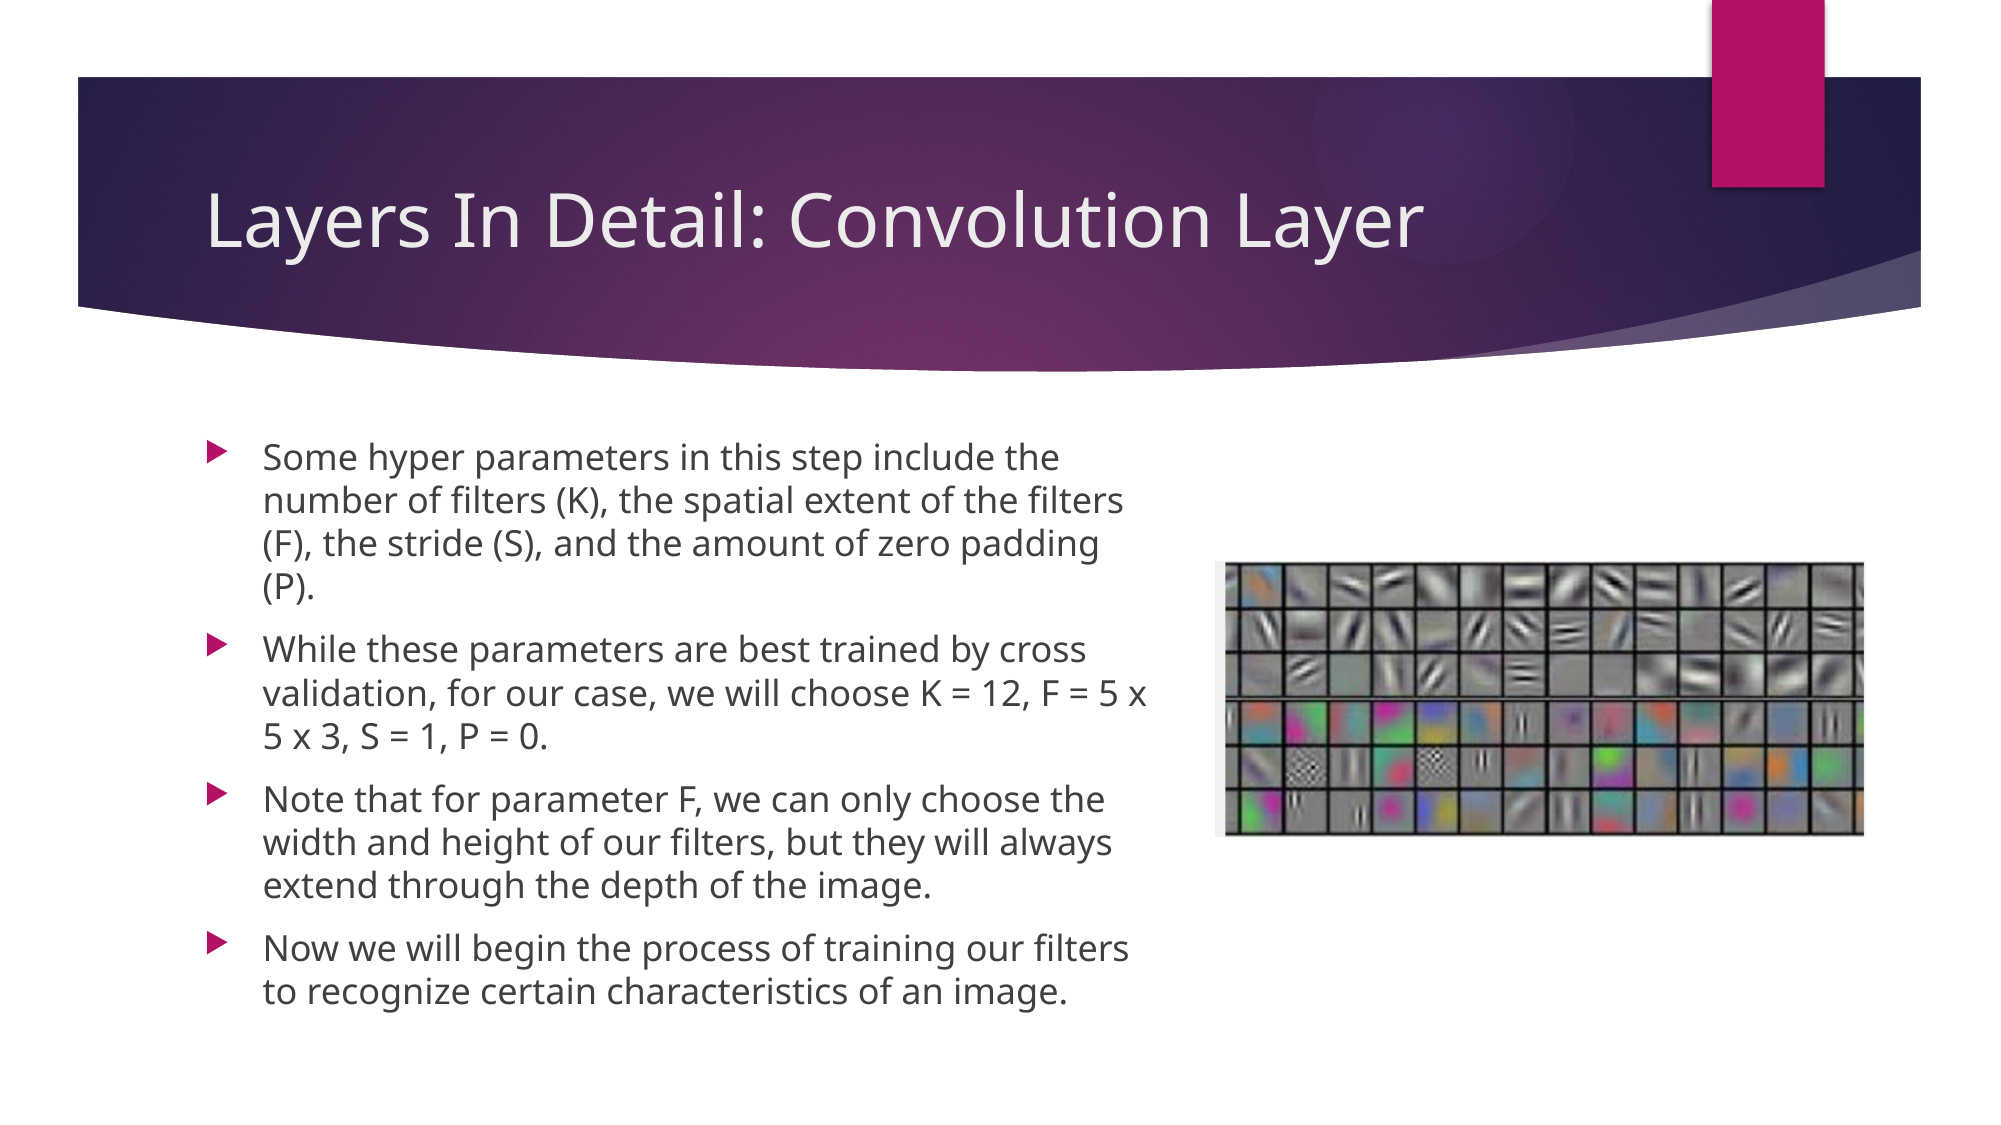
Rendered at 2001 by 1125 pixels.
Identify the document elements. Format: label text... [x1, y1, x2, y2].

title Layers In Detail: Convolution Layer [189, 159, 1627, 276]
picture [1215, 561, 1866, 837]
list Some hyper parameters in this step include the number of filters (K), the spatial extent of the filters (F), the stride (S), and the amount of zero padding (P). While these parameters are best trained by cross validation, for our case, we will choose K = 12, F = 5 x 5 x 3, S = 1, P = 0. Note that for parameter F, we can only choose the width and height of our filters, but they will always extend through the depth of the image. Now we will begin the process of training our filters to recognize certain characteristics of an image. [189, 427, 1178, 1024]
